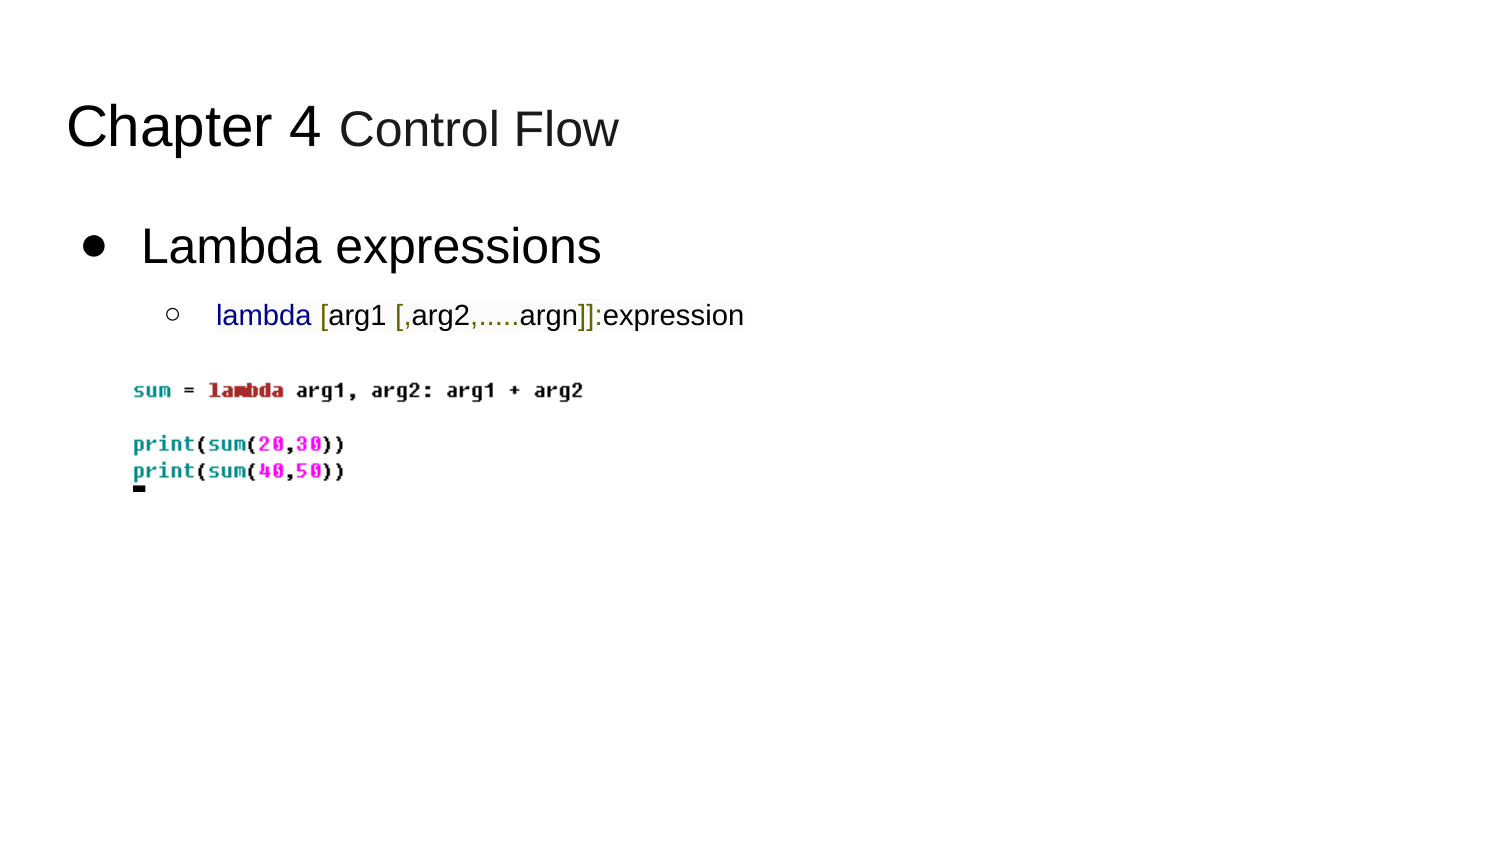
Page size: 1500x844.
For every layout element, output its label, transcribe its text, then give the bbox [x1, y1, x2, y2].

title Chapter 4 Control Flow [51, 72, 1449, 167]
list Lambda expressions lambda [arg1 [,arg2,.....argn]]:expression [51, 189, 1449, 844]
picture [133, 368, 590, 492]
